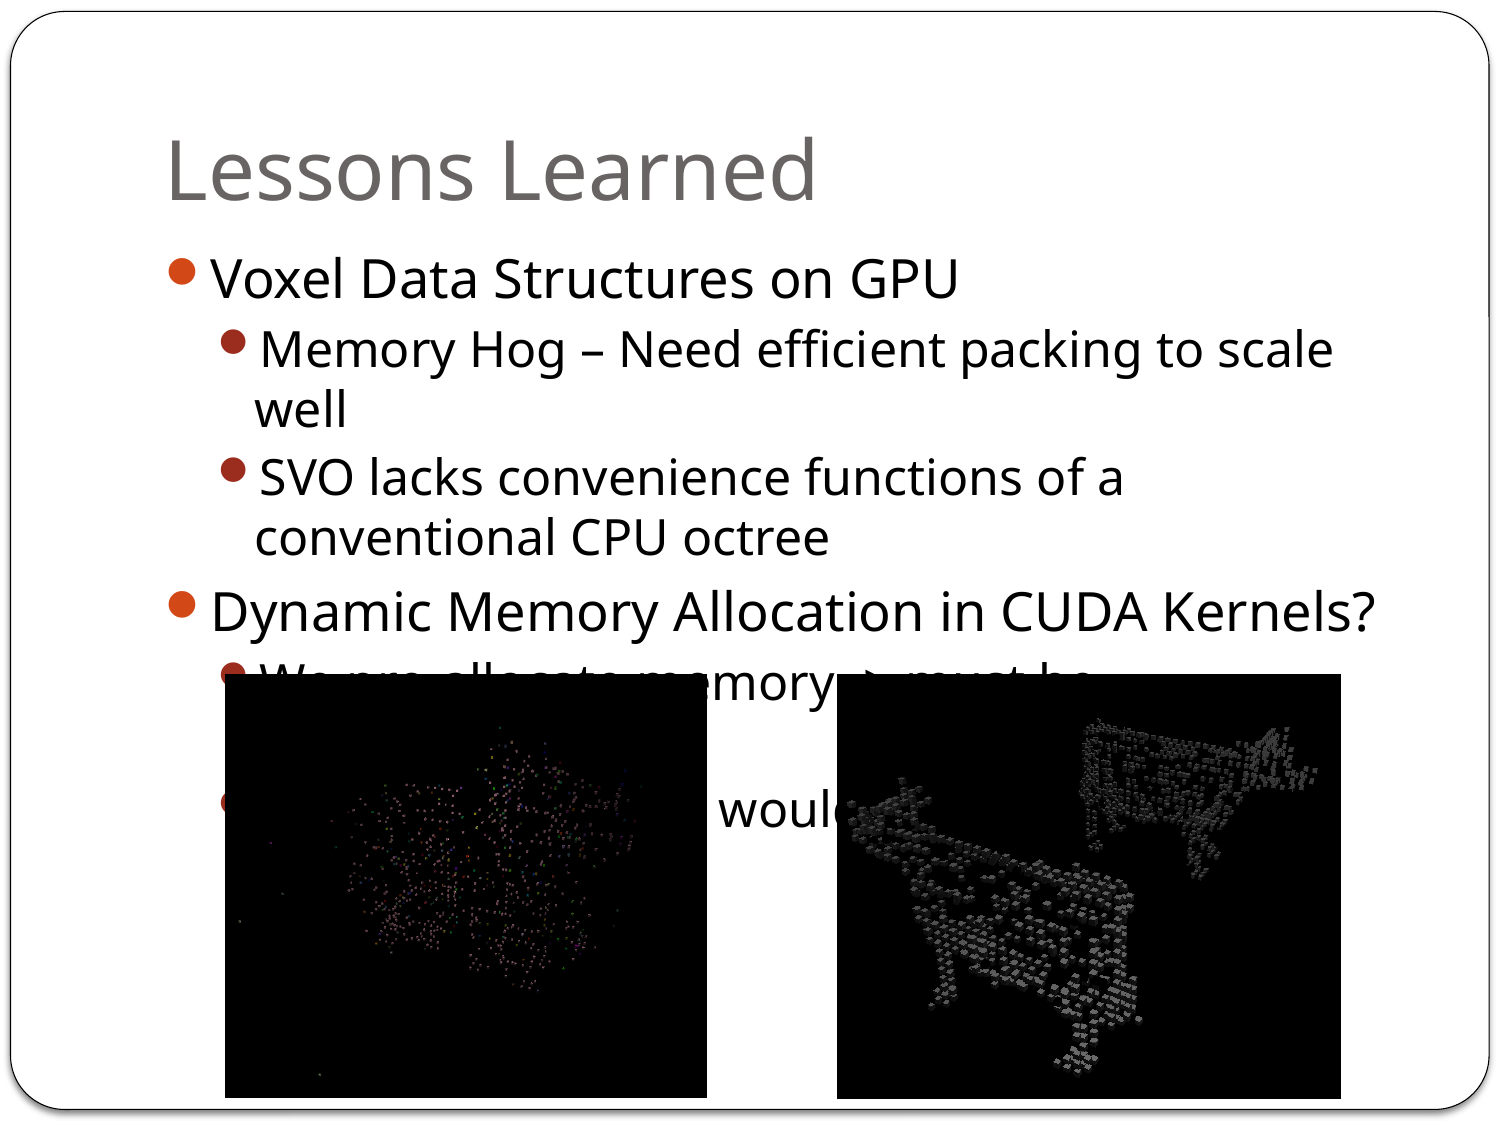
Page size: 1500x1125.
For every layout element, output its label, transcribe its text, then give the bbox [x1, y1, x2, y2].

picture [224, 674, 707, 1098]
picture [837, 674, 1341, 1099]
title Lessons Learned [150, 45, 1425, 233]
list Voxel Data Structures on GPU Memory Hog – Need efficient packing to scale well SVO lacks convenience functions of a conventional CPU octree Dynamic Memory Allocation in CUDA Kernels? We pre-allocate memory -> must be conservative! Dynamic allocation would conserve memory. [150, 237, 1425, 988]
